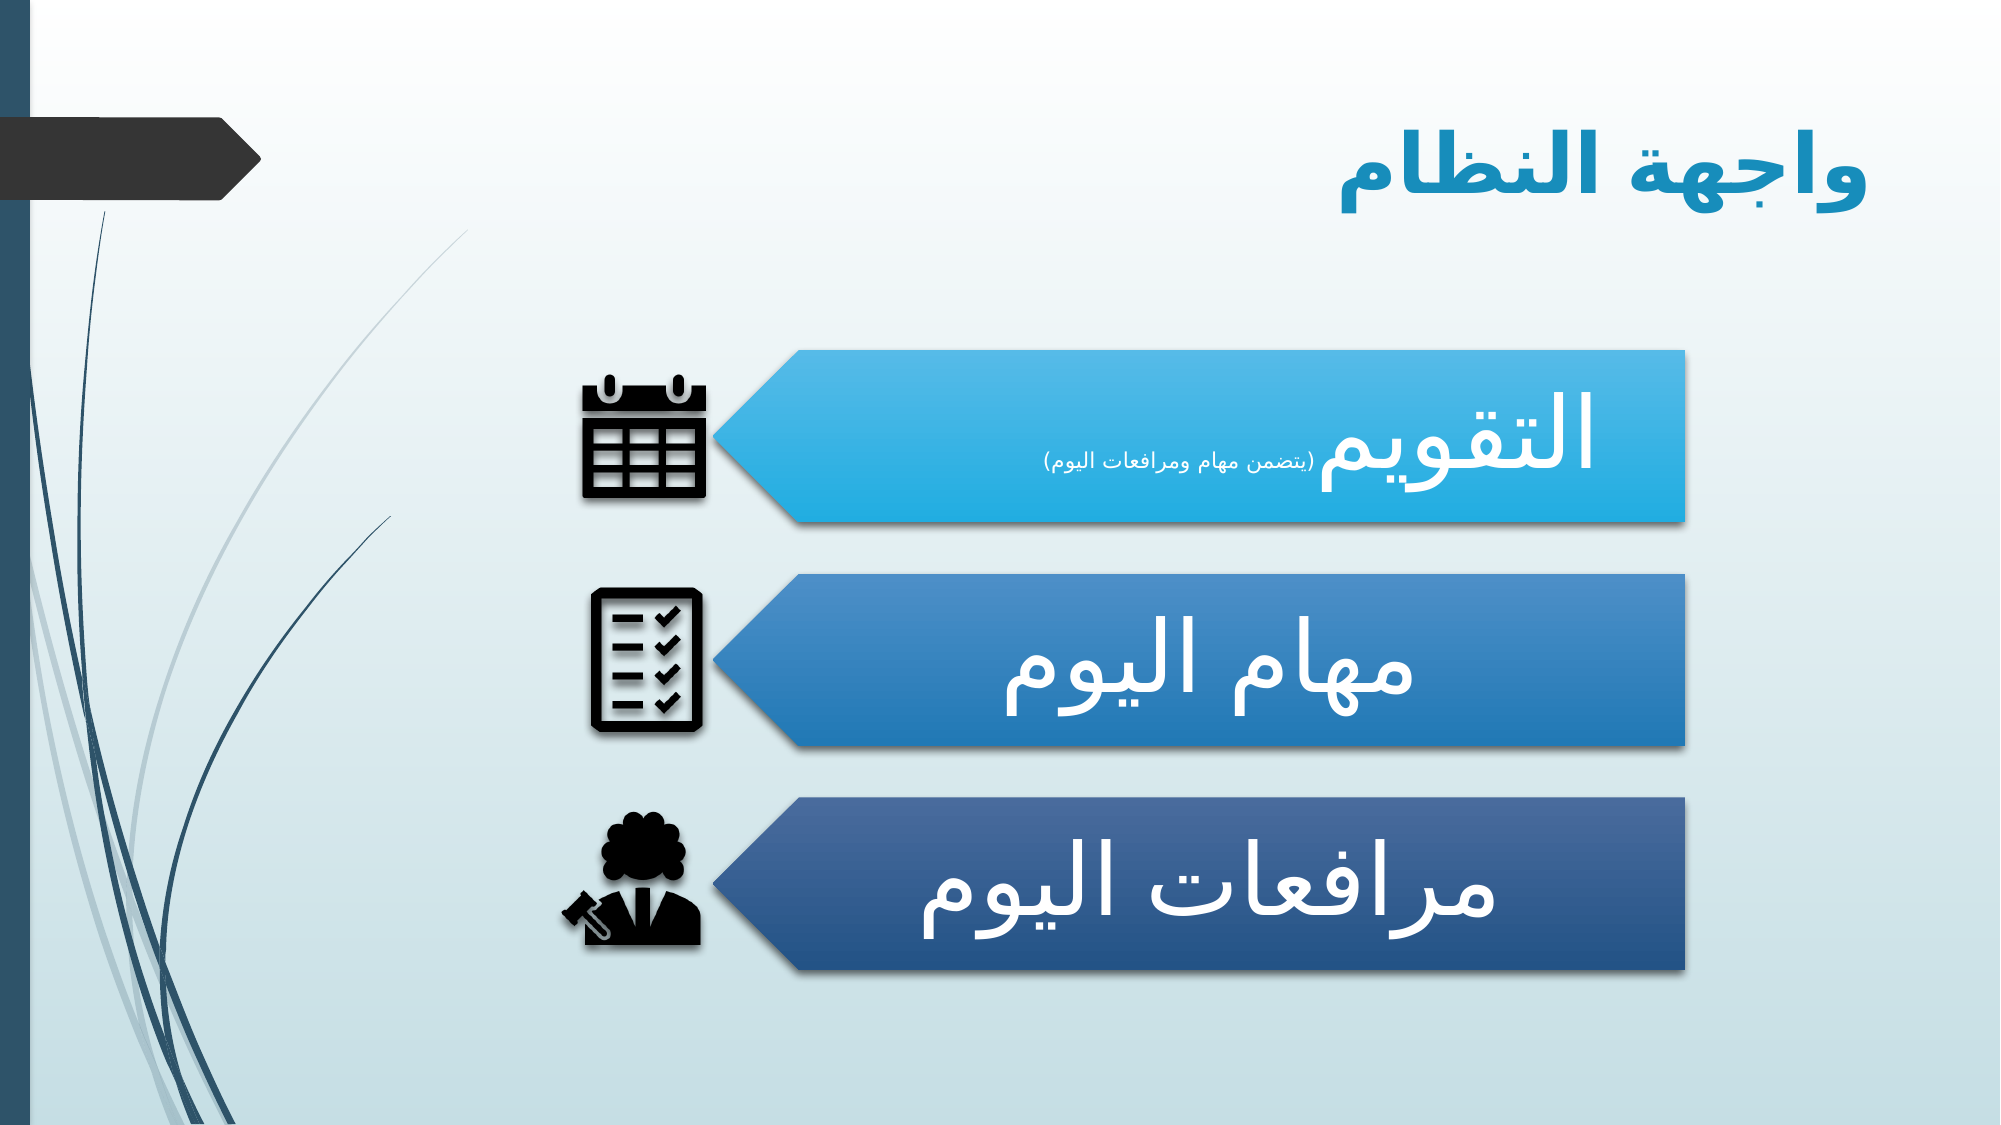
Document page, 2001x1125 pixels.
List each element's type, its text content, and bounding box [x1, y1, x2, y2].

title واجهة النظام [425, 102, 1888, 313]
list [424, 349, 1888, 970]
